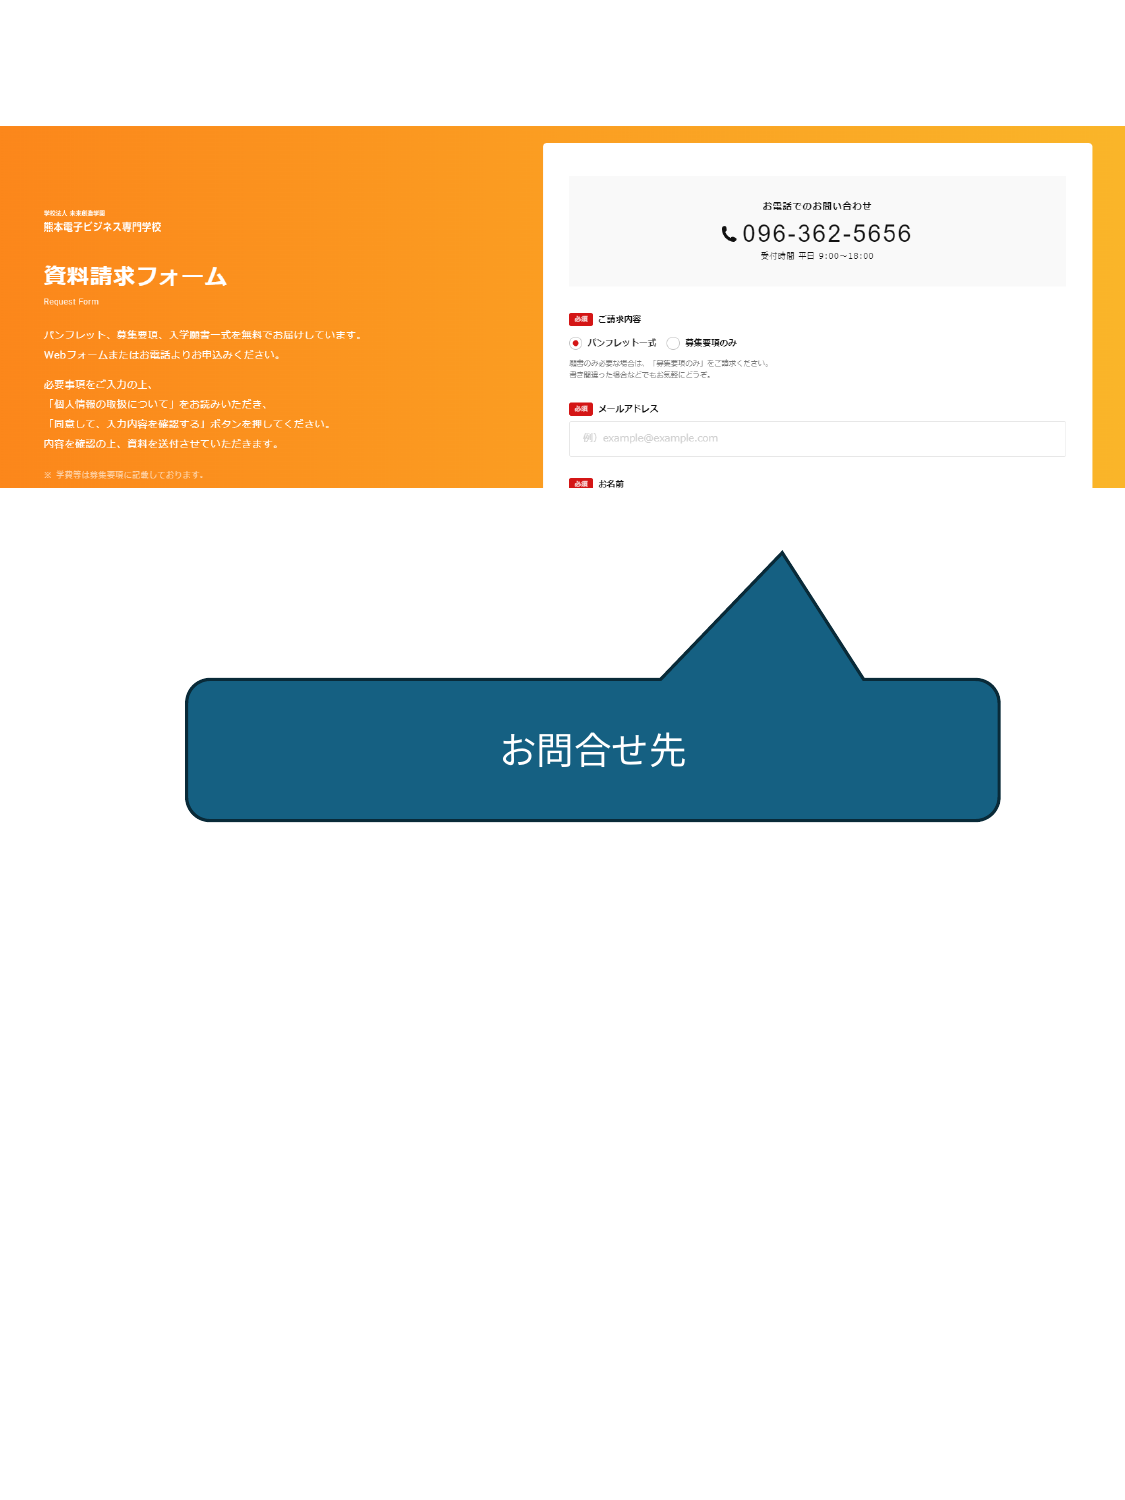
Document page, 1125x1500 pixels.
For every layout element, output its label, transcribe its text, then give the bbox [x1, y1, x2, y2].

picture [0, 125, 1125, 489]
text_box お問合せ先 [185, 550, 1001, 823]
